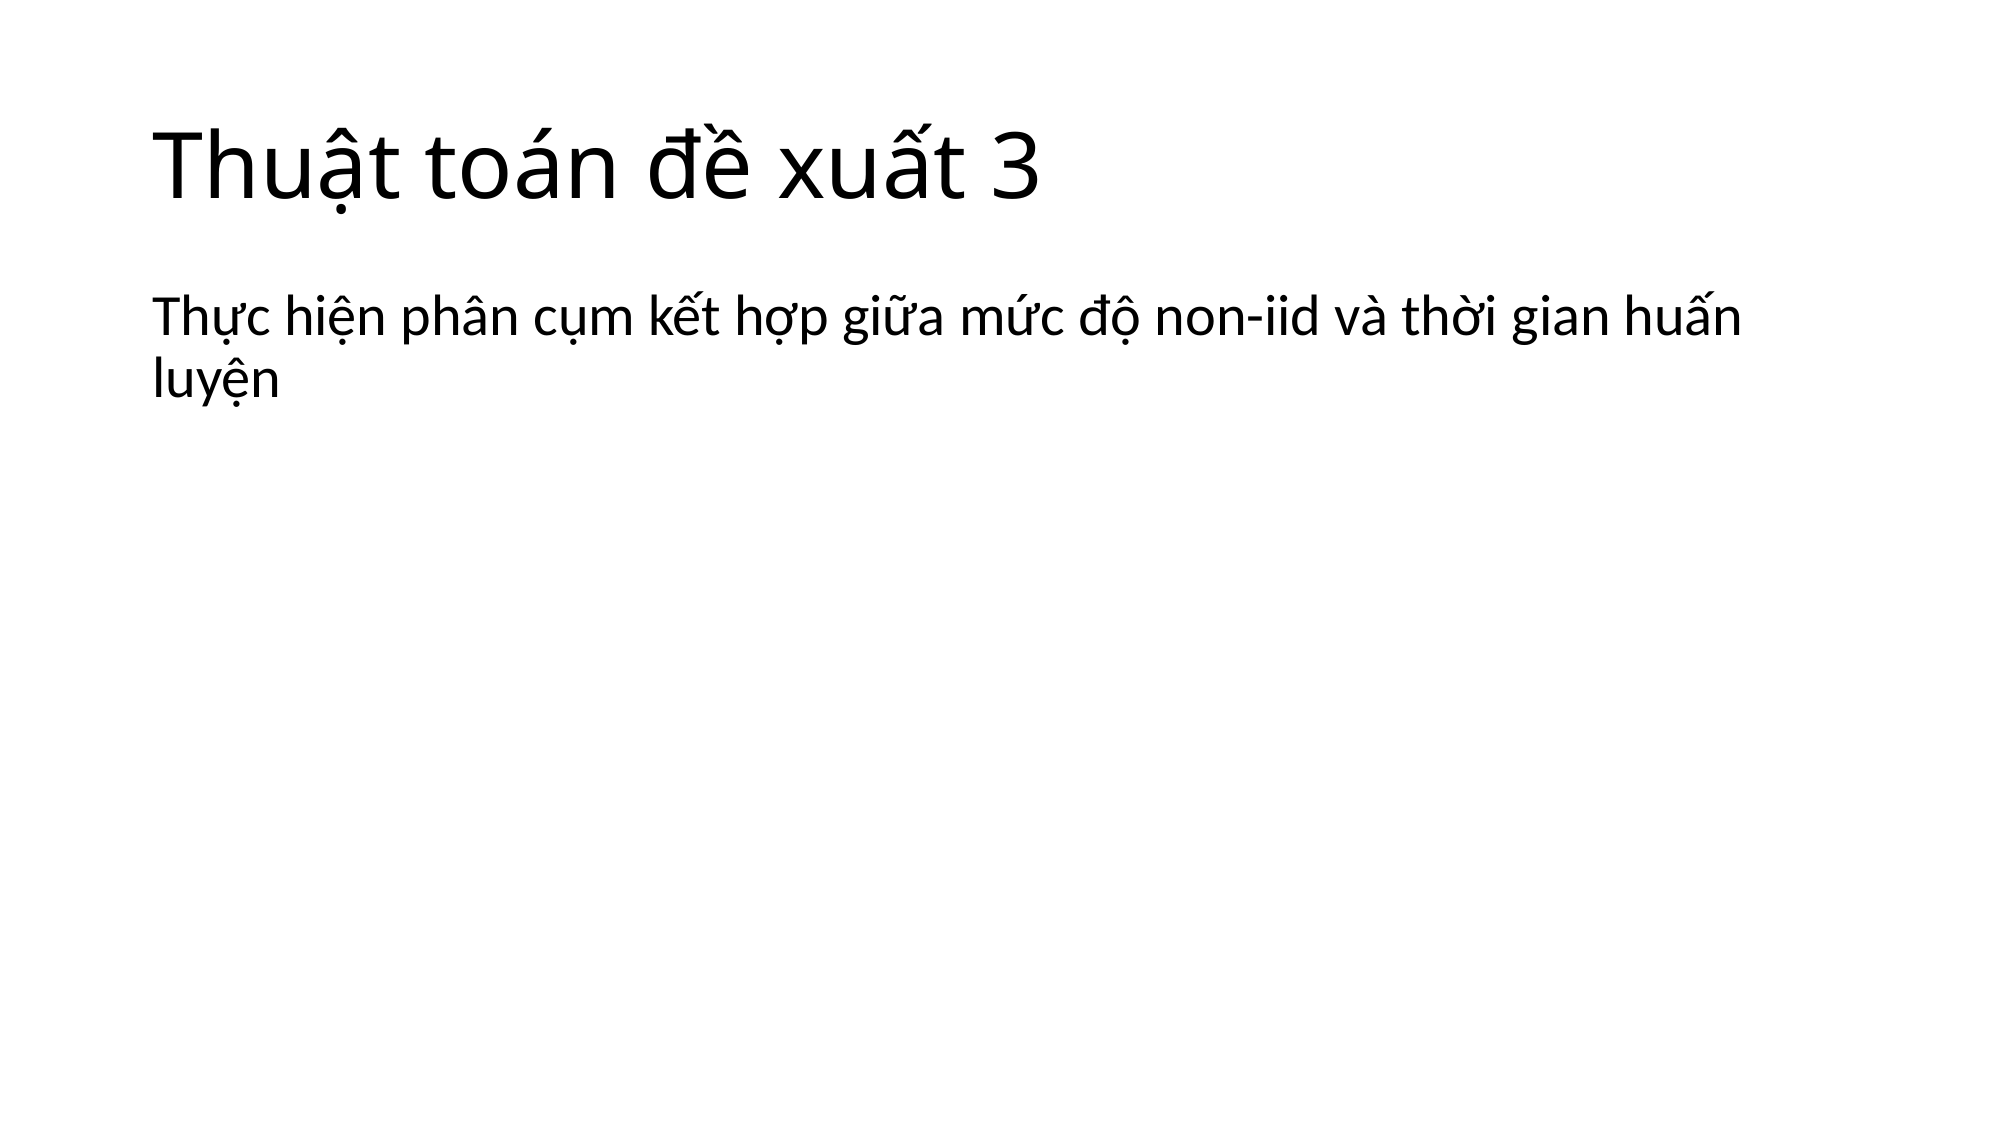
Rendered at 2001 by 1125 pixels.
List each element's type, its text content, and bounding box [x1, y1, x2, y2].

list Thực hiện phân cụm kết hợp giữa mức độ non-iid và thời gian huấn luyện [137, 277, 1863, 992]
title Thuật toán đề xuất 3 [137, 59, 1863, 277]
